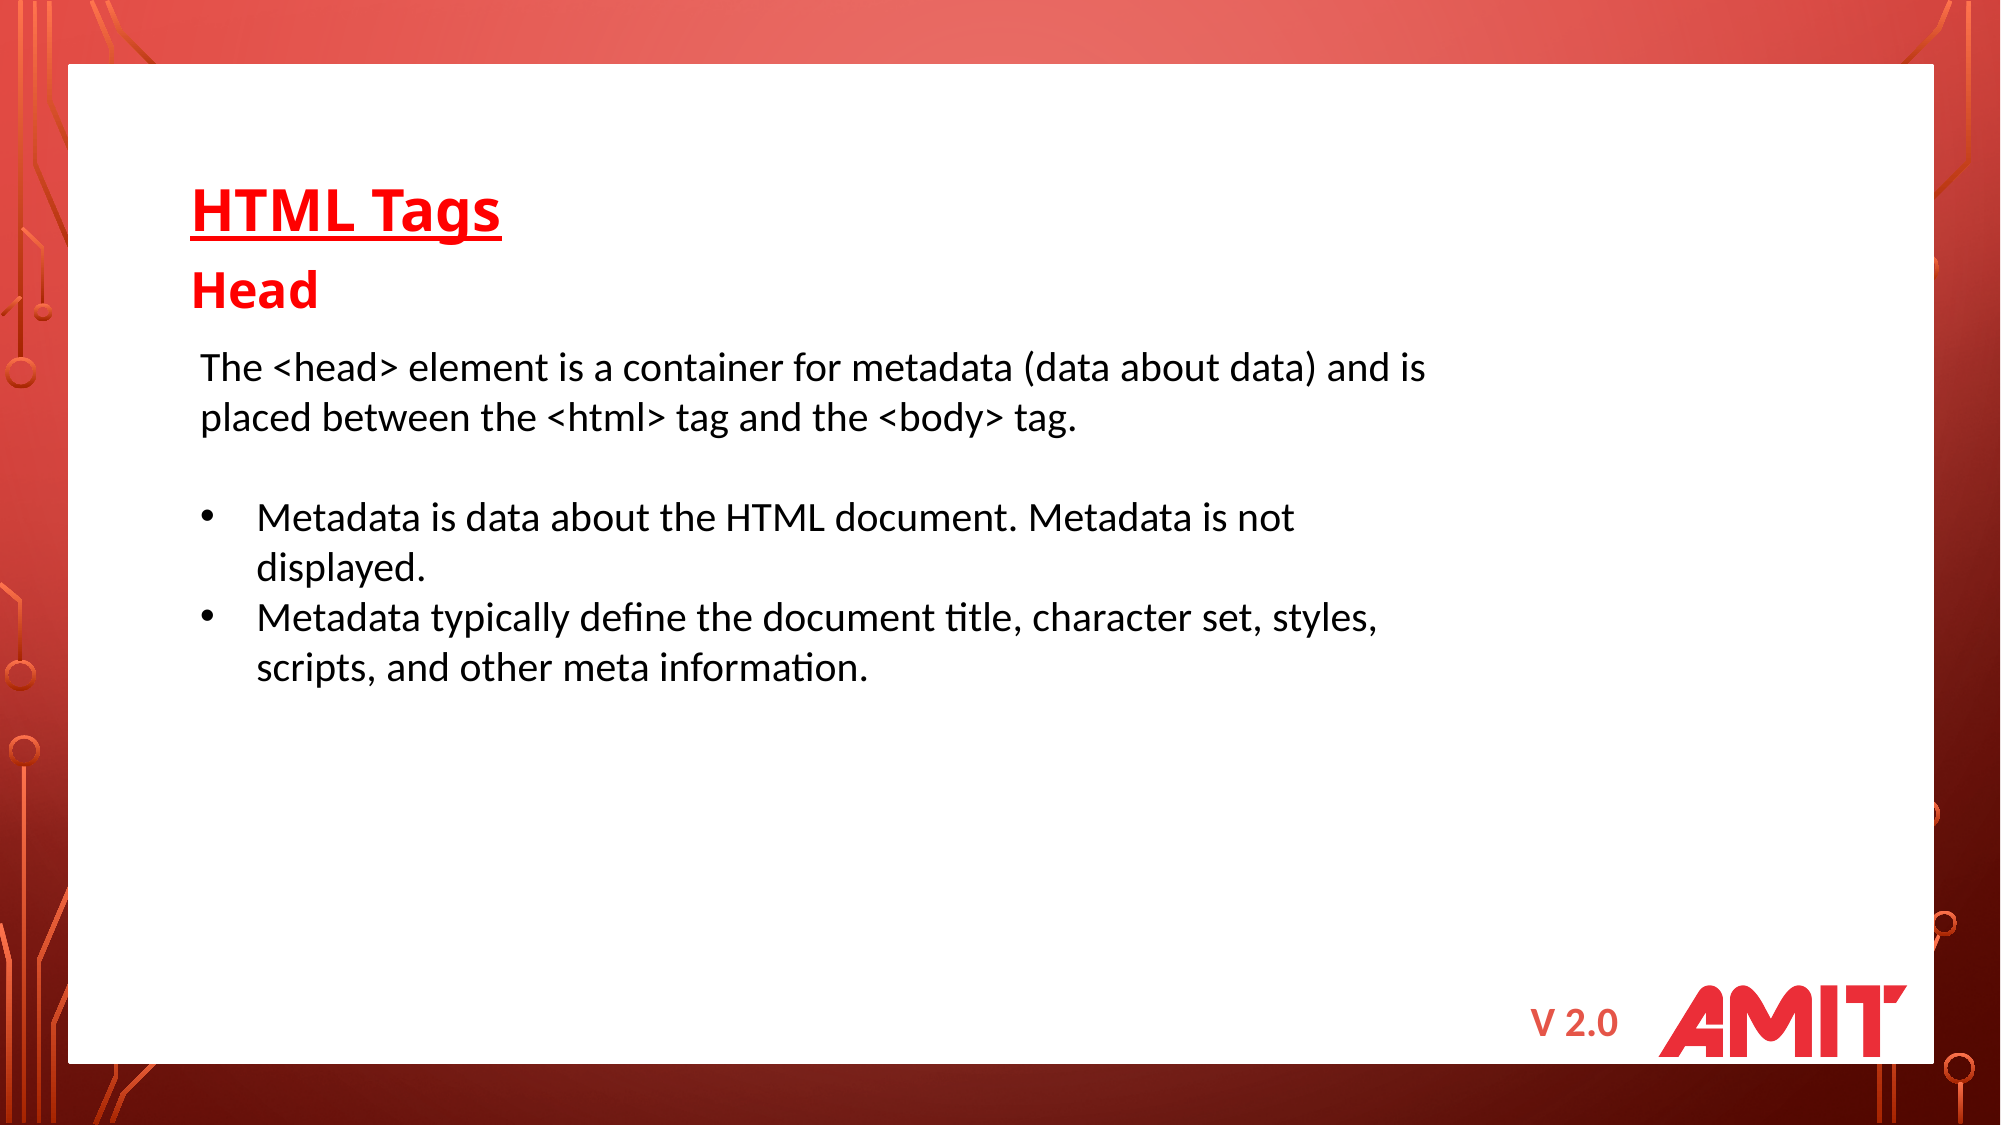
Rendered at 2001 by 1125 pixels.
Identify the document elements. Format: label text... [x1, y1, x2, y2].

text_box [68, 64, 1934, 1064]
text_box The <head> element is a container for metadata (data about data) and is placed between the <html> tag and the <body> tag. Metadata is data about the HTML document. Metadata is not displayed. Metadata typically define the document title, character set, styles, scripts, and other meta information. [185, 332, 1471, 698]
text_box V 2.0 [1515, 987, 1658, 1053]
text_box Head [175, 251, 1812, 327]
text_box HTML Tags [175, 165, 1812, 251]
picture [1658, 963, 1966, 1086]
